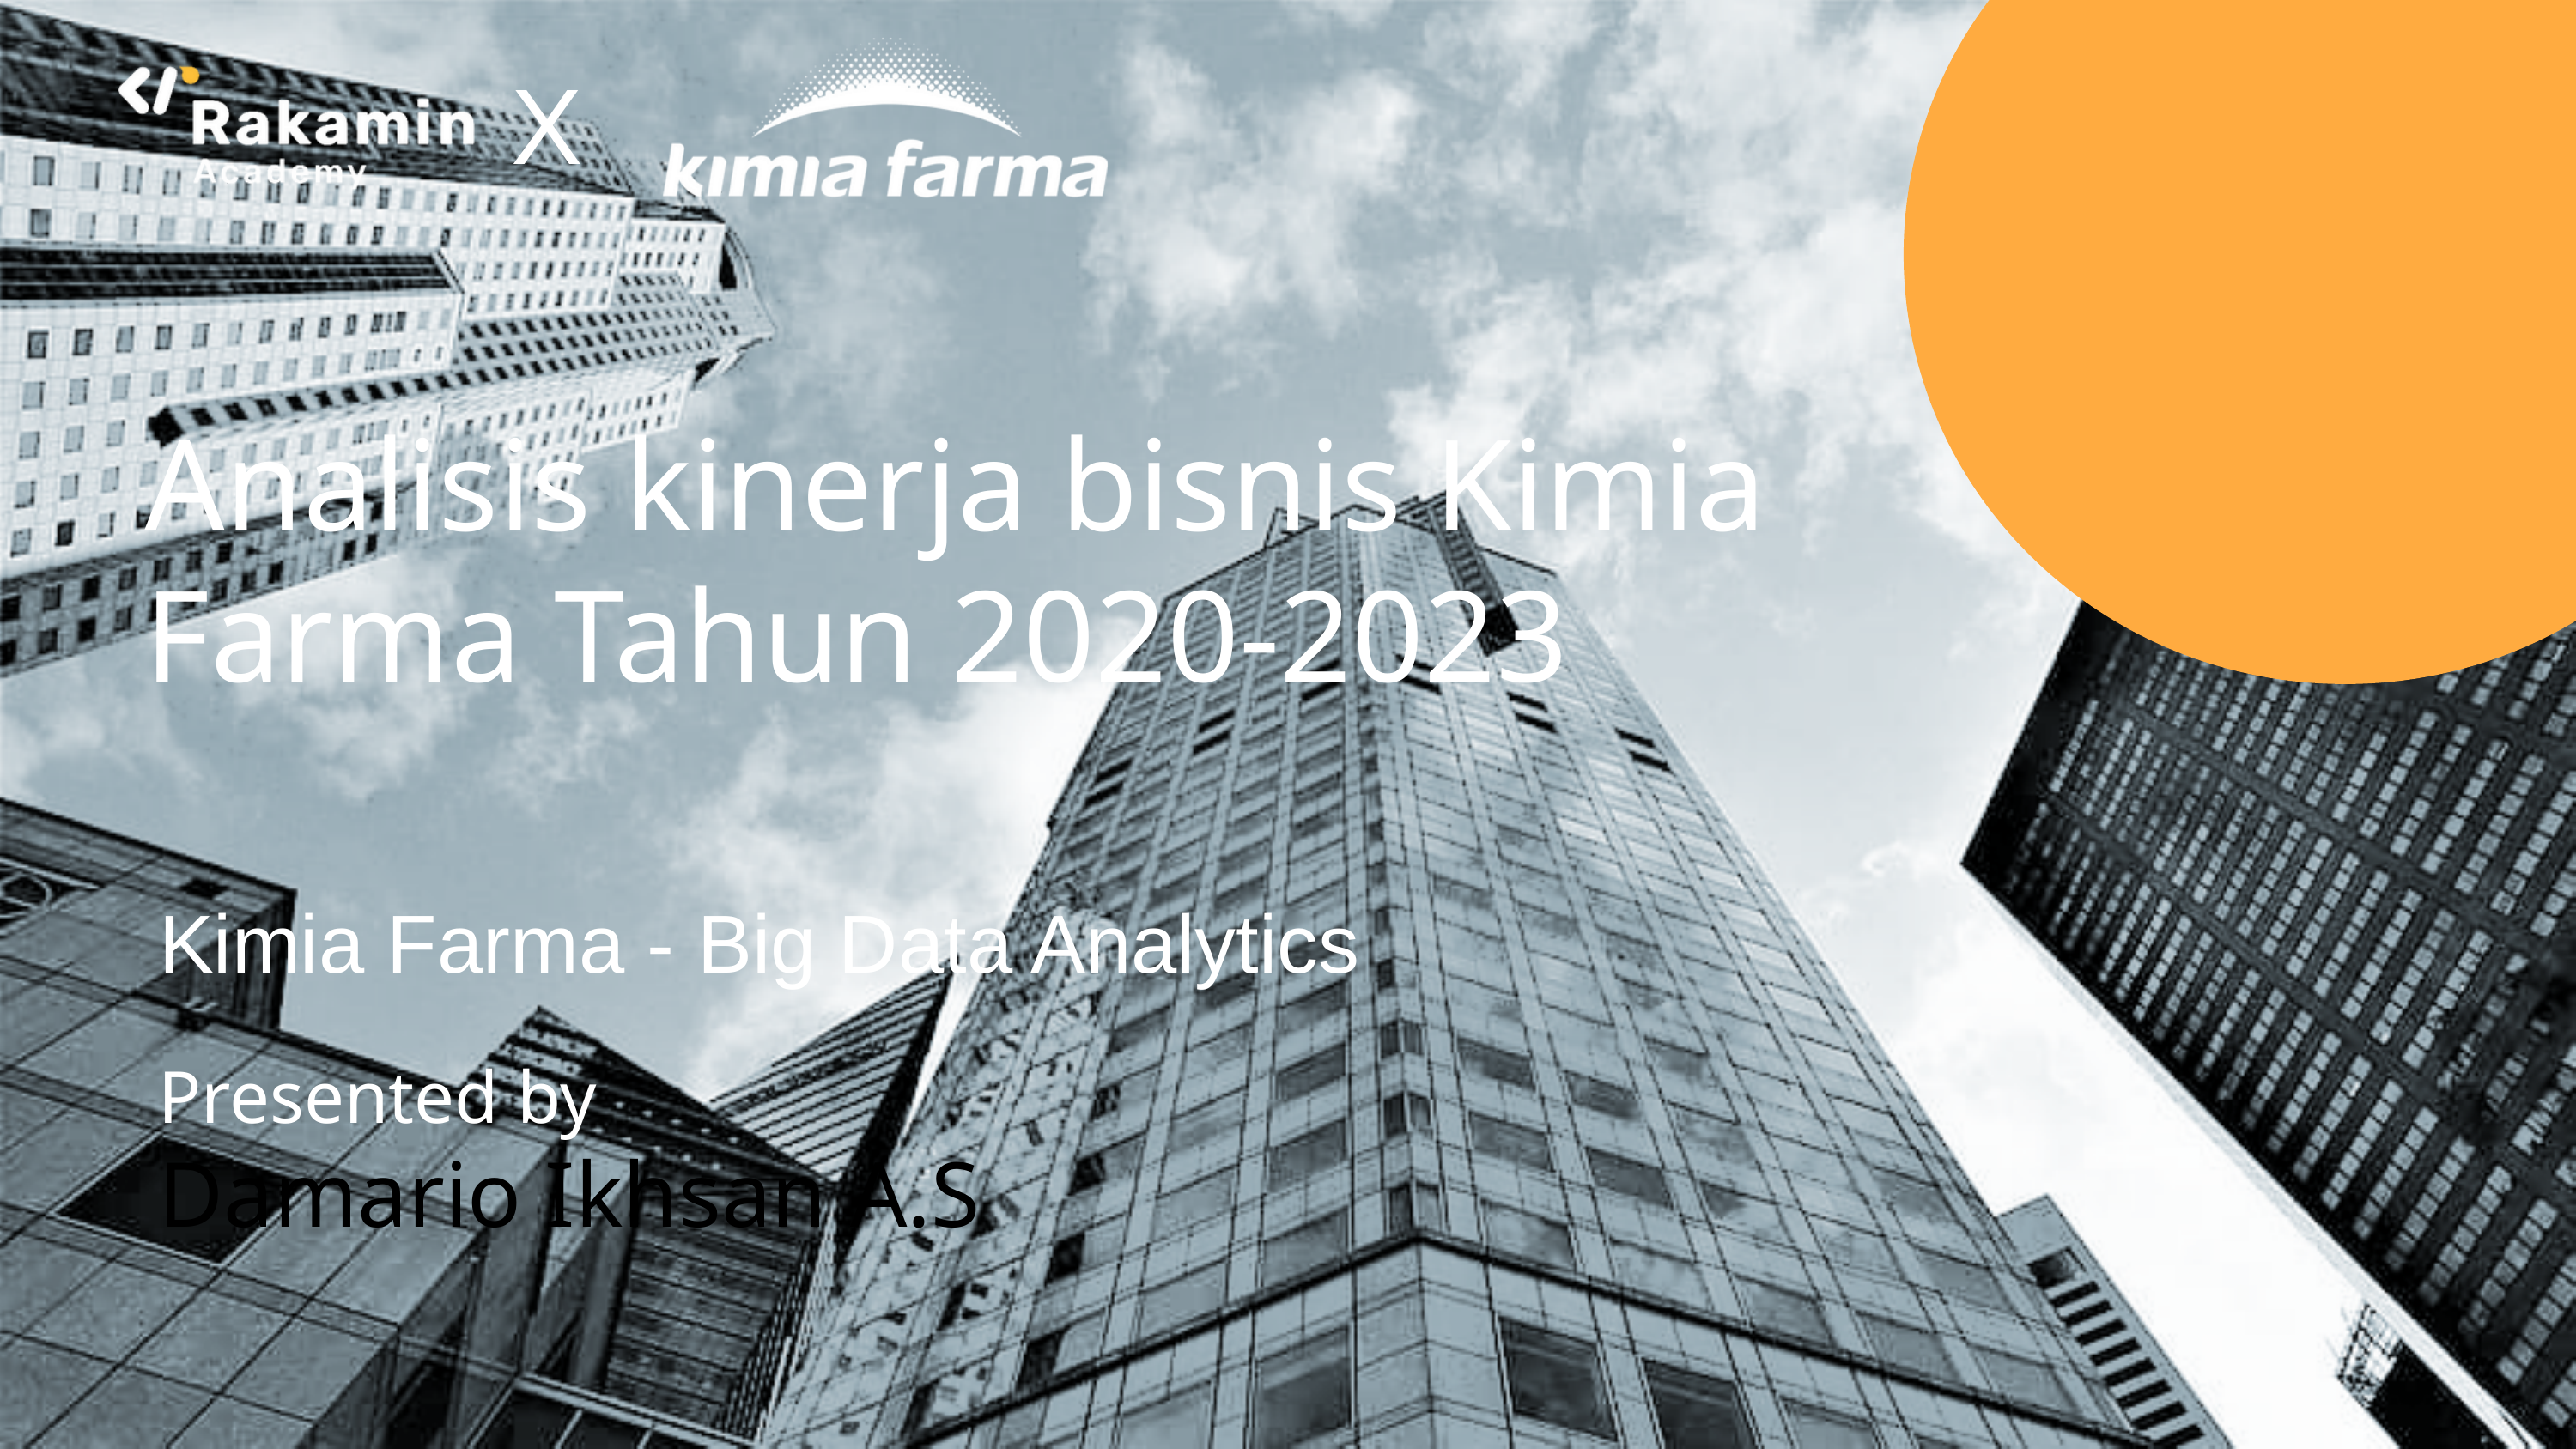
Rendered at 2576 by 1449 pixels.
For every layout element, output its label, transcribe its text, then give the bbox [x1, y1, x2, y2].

text_box Presented by Damario Ikhsan A.S [158, 1052, 1370, 1246]
text_box Kimia Farma - Big Data Analytics [158, 890, 2187, 990]
text_box Analisis kinerja bisnis Kimia Farma Tahun 2020-2023 [144, 404, 1890, 707]
text_box [98, 52, 494, 205]
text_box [1903, 0, 2576, 685]
text_box [662, 37, 1109, 198]
text_box X [511, 57, 615, 186]
text_box [0, 0, 2576, 1449]
